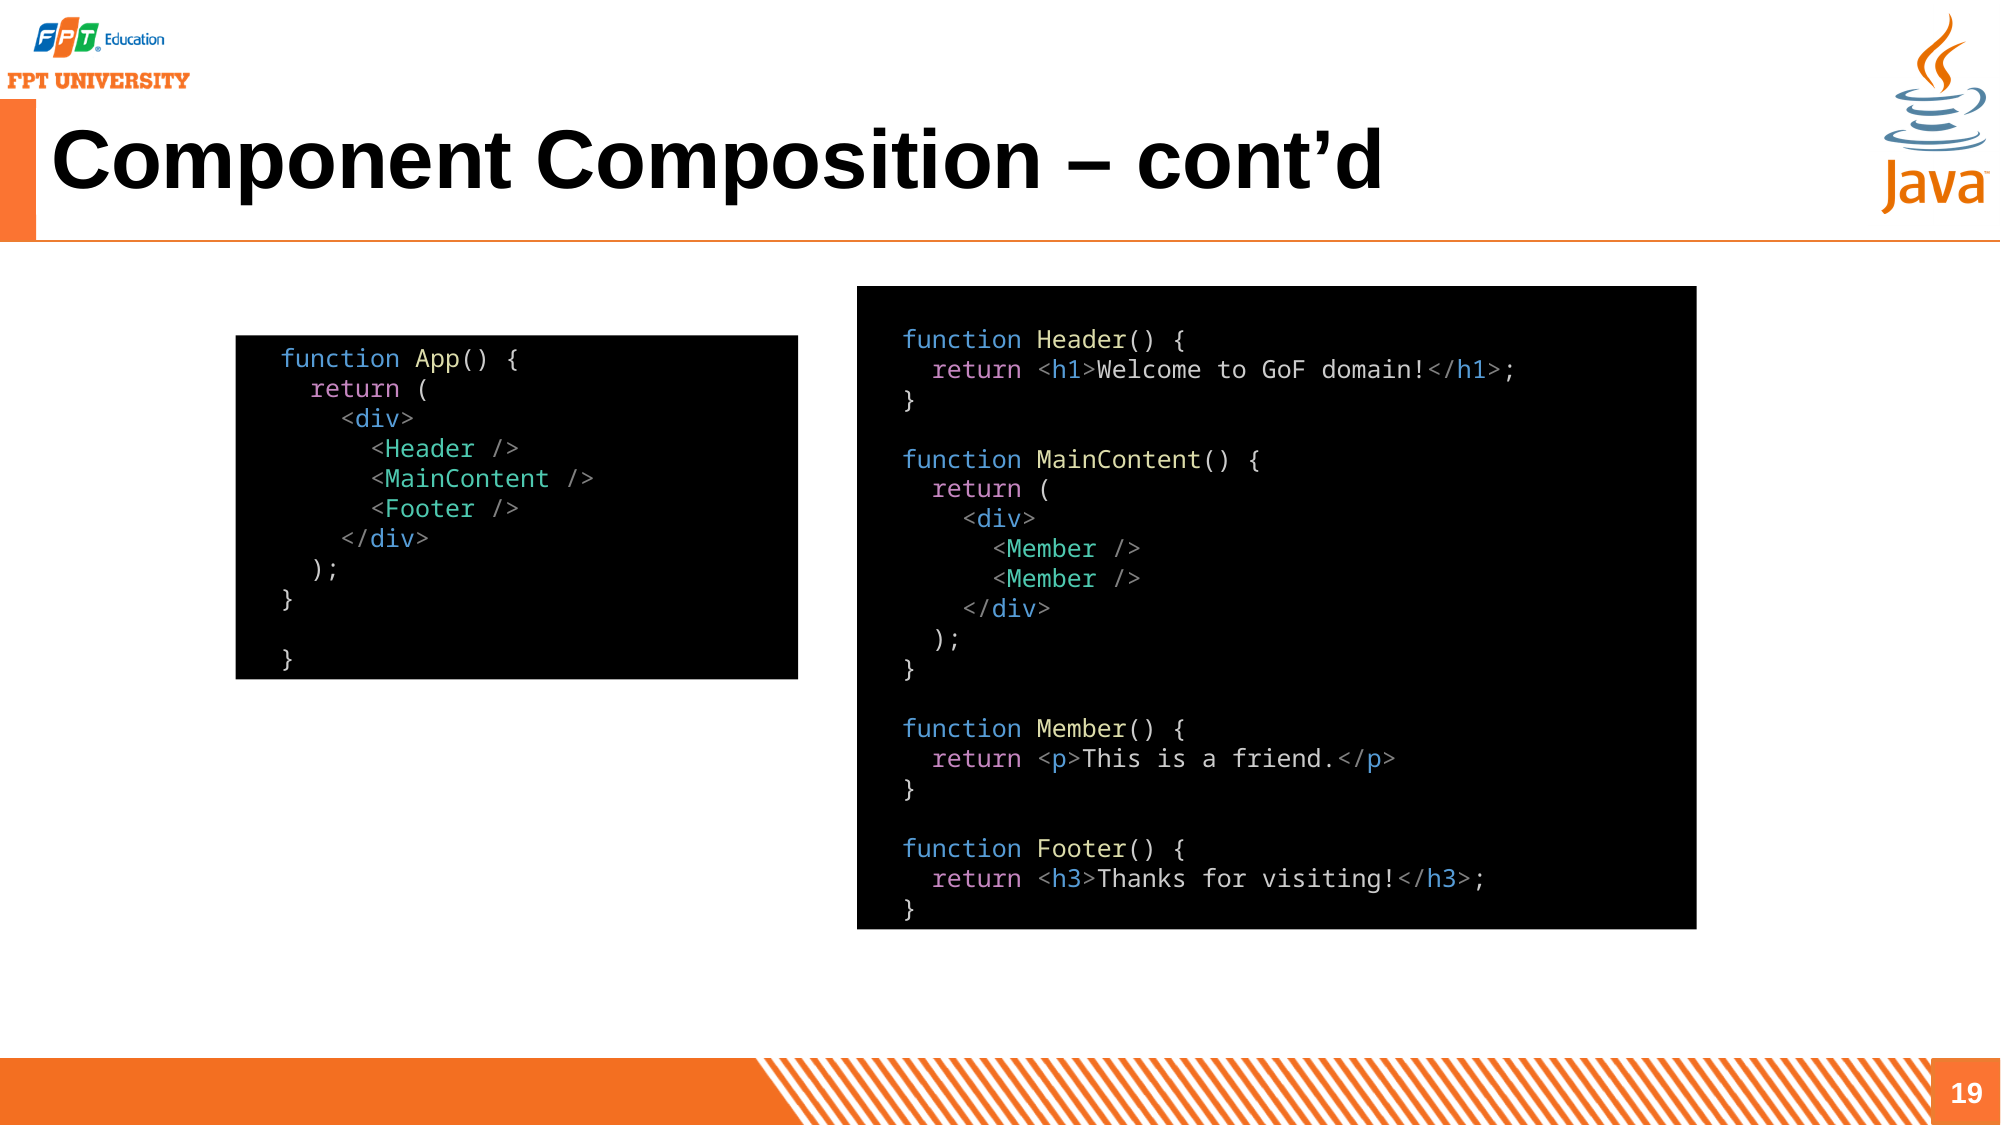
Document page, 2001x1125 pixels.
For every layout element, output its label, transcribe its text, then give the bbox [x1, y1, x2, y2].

text_box function App() { return ( <div> <Header /> <MainContent /> <Footer /> </div> ); } } [235, 335, 799, 680]
picture [0, 2, 197, 99]
picture [0, 1058, 1934, 1125]
title Component Composition – cont’d [36, 108, 1869, 215]
picture [1868, 4, 2000, 226]
slide_number 19 [1933, 1059, 2000, 1124]
text_box function Header() { return <h1>Welcome to GoF domain!</h1>; } function MainContent() { return ( <div> <Member /> <Member /> </div> ); } function Member() { return <p>This is a friend.</p> } function Footer() { return <h3>Thanks for visiting!</h3>; } [857, 286, 1697, 930]
